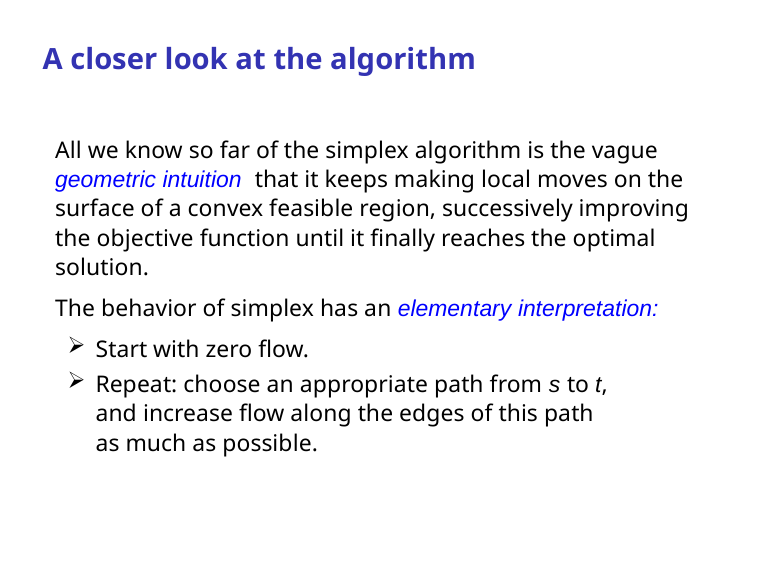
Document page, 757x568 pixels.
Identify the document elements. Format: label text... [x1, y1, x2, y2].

title A closer look at the algorithm [40, 46, 716, 142]
text_box All we know so far of the simplex algorithm is the vague geometric intuition that it keeps making local moves on the surface of a convex feasible region, successively improving the objective function until it finally reaches the optimal solution. The behavior of simplex has an elementary interpretation: Start with zero flow. Repeat: choose an appropriate path from s to t, and increase flow along the edges of this path as much as possible. [53, 133, 712, 456]
